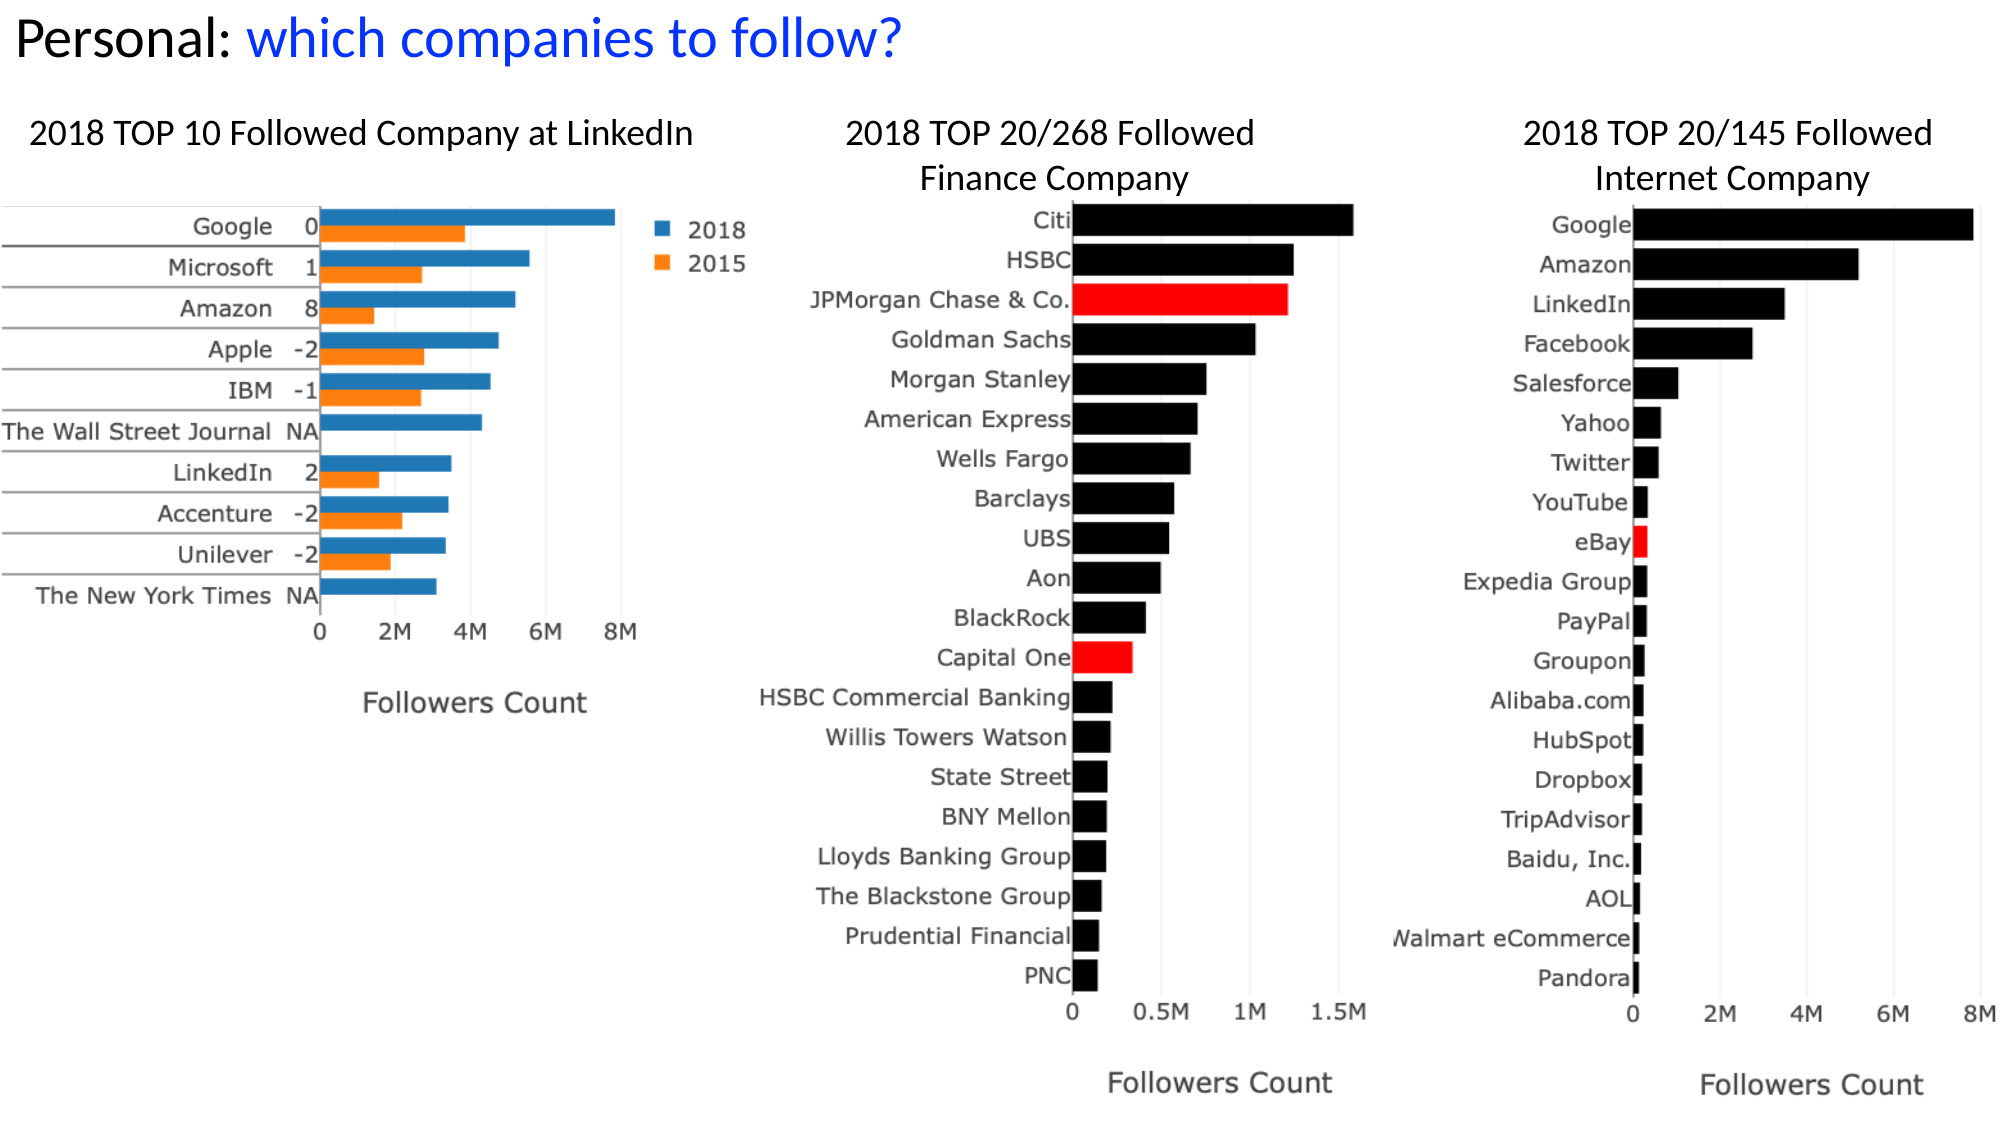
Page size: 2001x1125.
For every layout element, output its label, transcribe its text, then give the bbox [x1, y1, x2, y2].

picture [0, 153, 1997, 1100]
list Personal: which companies to follow? [0, 0, 1041, 80]
text_box 2018 TOP 20/145 Followed Internet Company [1508, 100, 1957, 176]
text_box 2018 TOP 20/268 Followed Finance Company [830, 100, 1280, 153]
text_box 2018 TOP 10 Followed Company at LinkedIn [14, 100, 710, 161]
